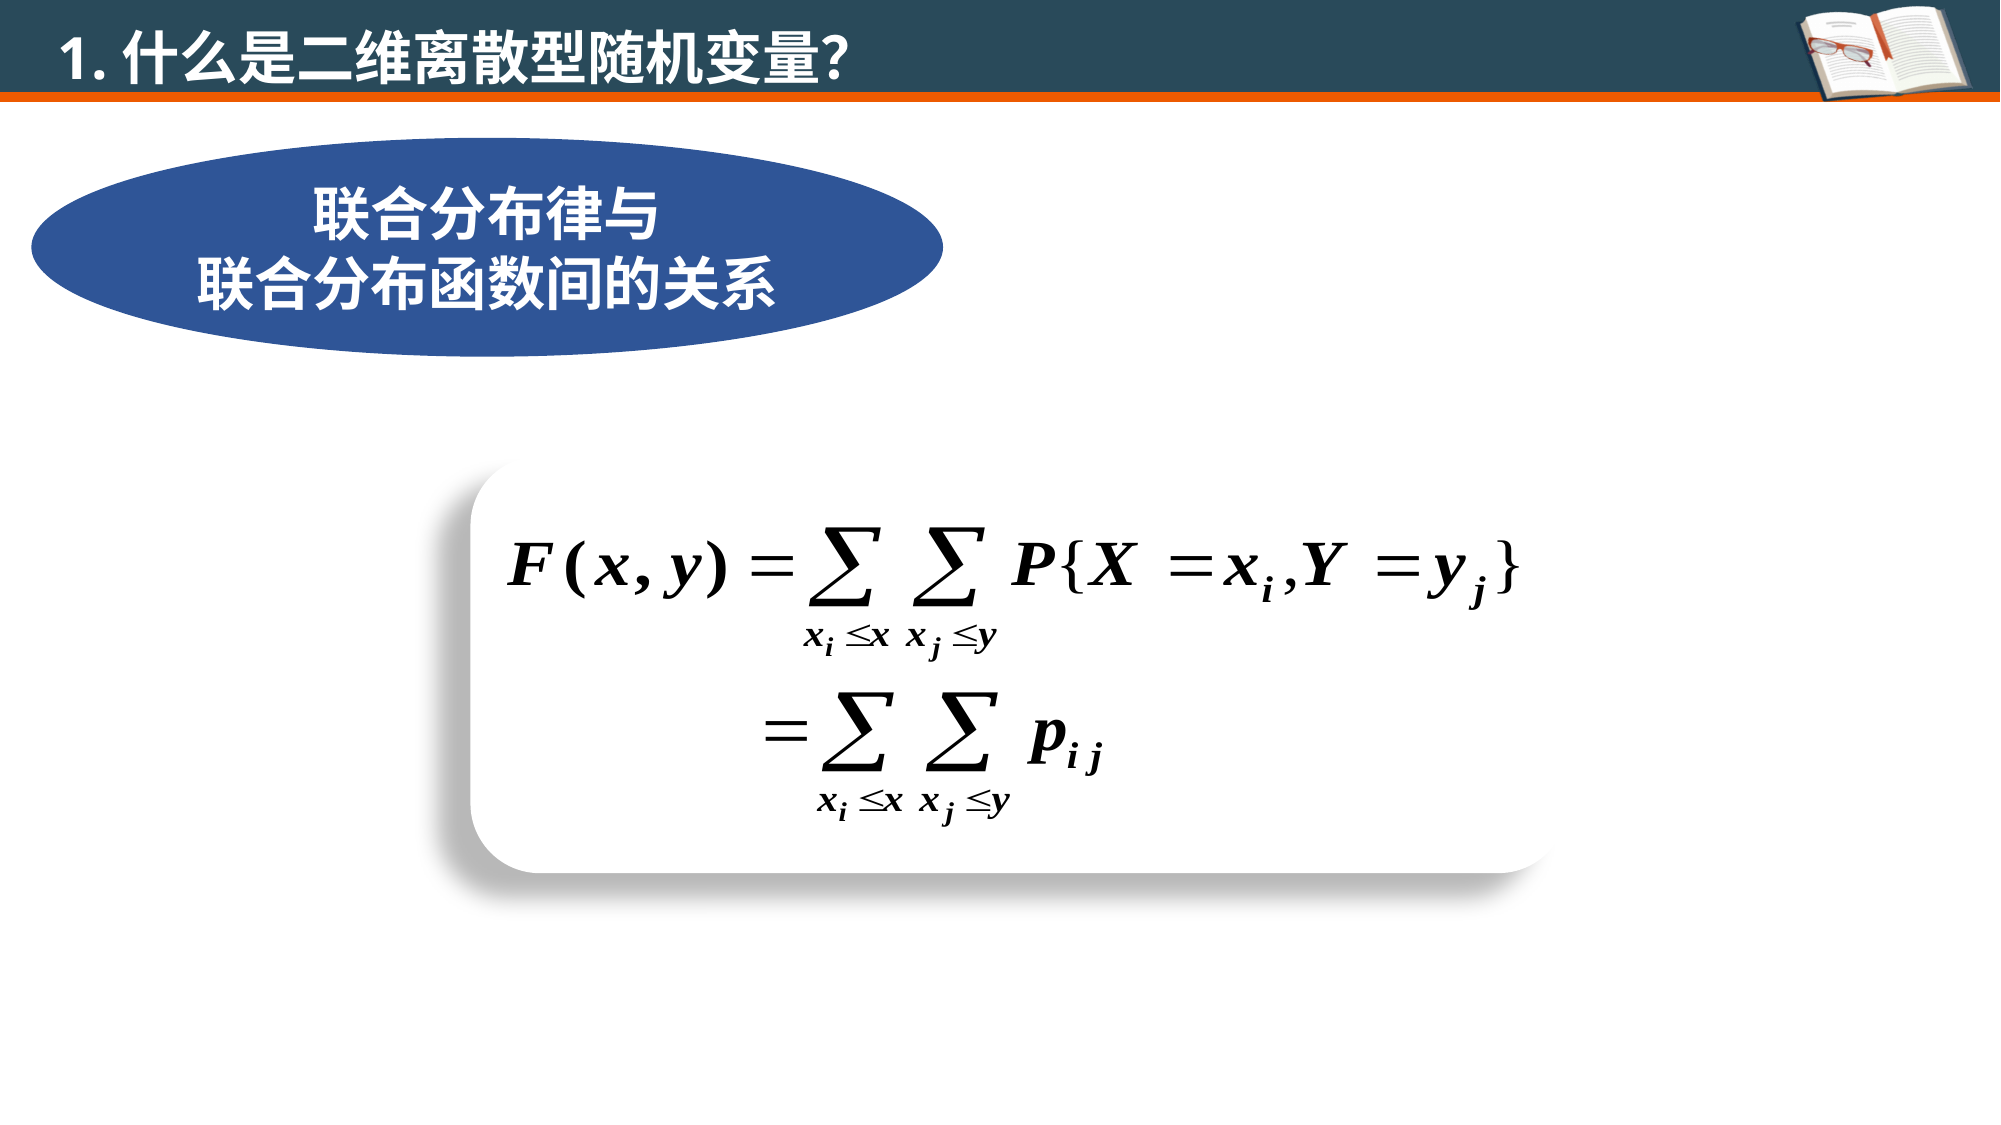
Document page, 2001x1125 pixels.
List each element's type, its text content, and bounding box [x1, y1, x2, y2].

picture [1774, 0, 1993, 145]
text_box 1.什么是二维离散型随机变量？ [43, 0, 1302, 99]
text_box 联合分布律与 联合分布函数间的关系 [31, 137, 944, 357]
text_box [469, 455, 1570, 875]
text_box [495, 517, 1535, 840]
